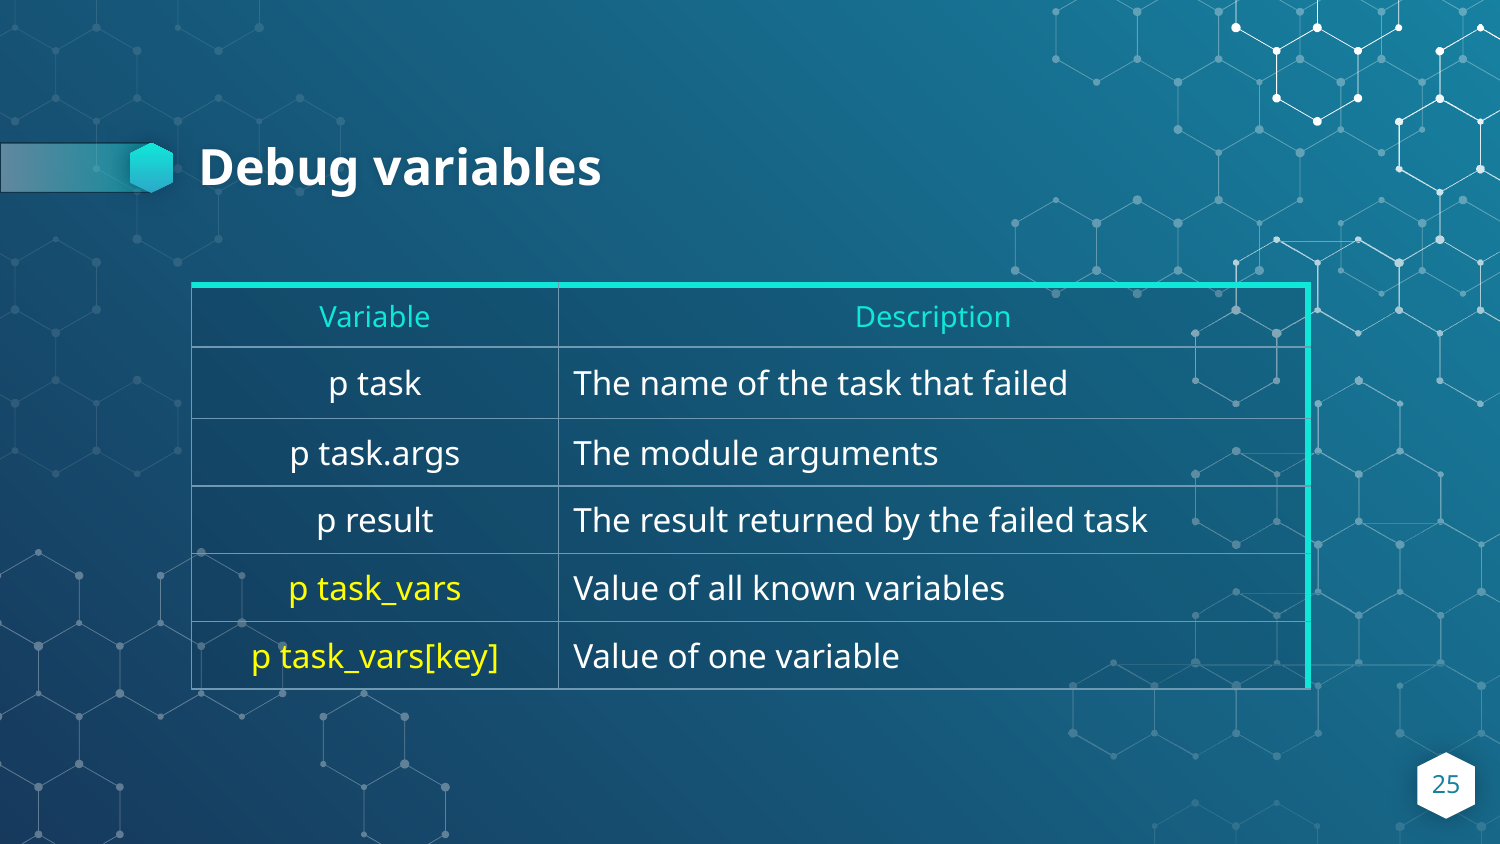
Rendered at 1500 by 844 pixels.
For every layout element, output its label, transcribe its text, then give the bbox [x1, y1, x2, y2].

title Debug variables [198, 140, 1302, 198]
slide_number 25 [1417, 752, 1475, 819]
table_cell p result [192, 487, 558, 553]
table_cell p task_vars[key] [192, 622, 558, 688]
table_cell The name of the task that failed [559, 348, 1305, 418]
table_header Variable [192, 288, 558, 346]
table_cell p task.args [192, 419, 558, 485]
table_cell The module arguments [559, 419, 1305, 485]
table_cell The result returned by the failed task [559, 487, 1305, 553]
table_header Description [559, 288, 1305, 346]
table_cell Value of one variable [559, 622, 1305, 688]
table_cell p task_vars [192, 554, 558, 621]
table_cell Value of all known variables [559, 554, 1305, 621]
table_cell p task [192, 348, 558, 418]
